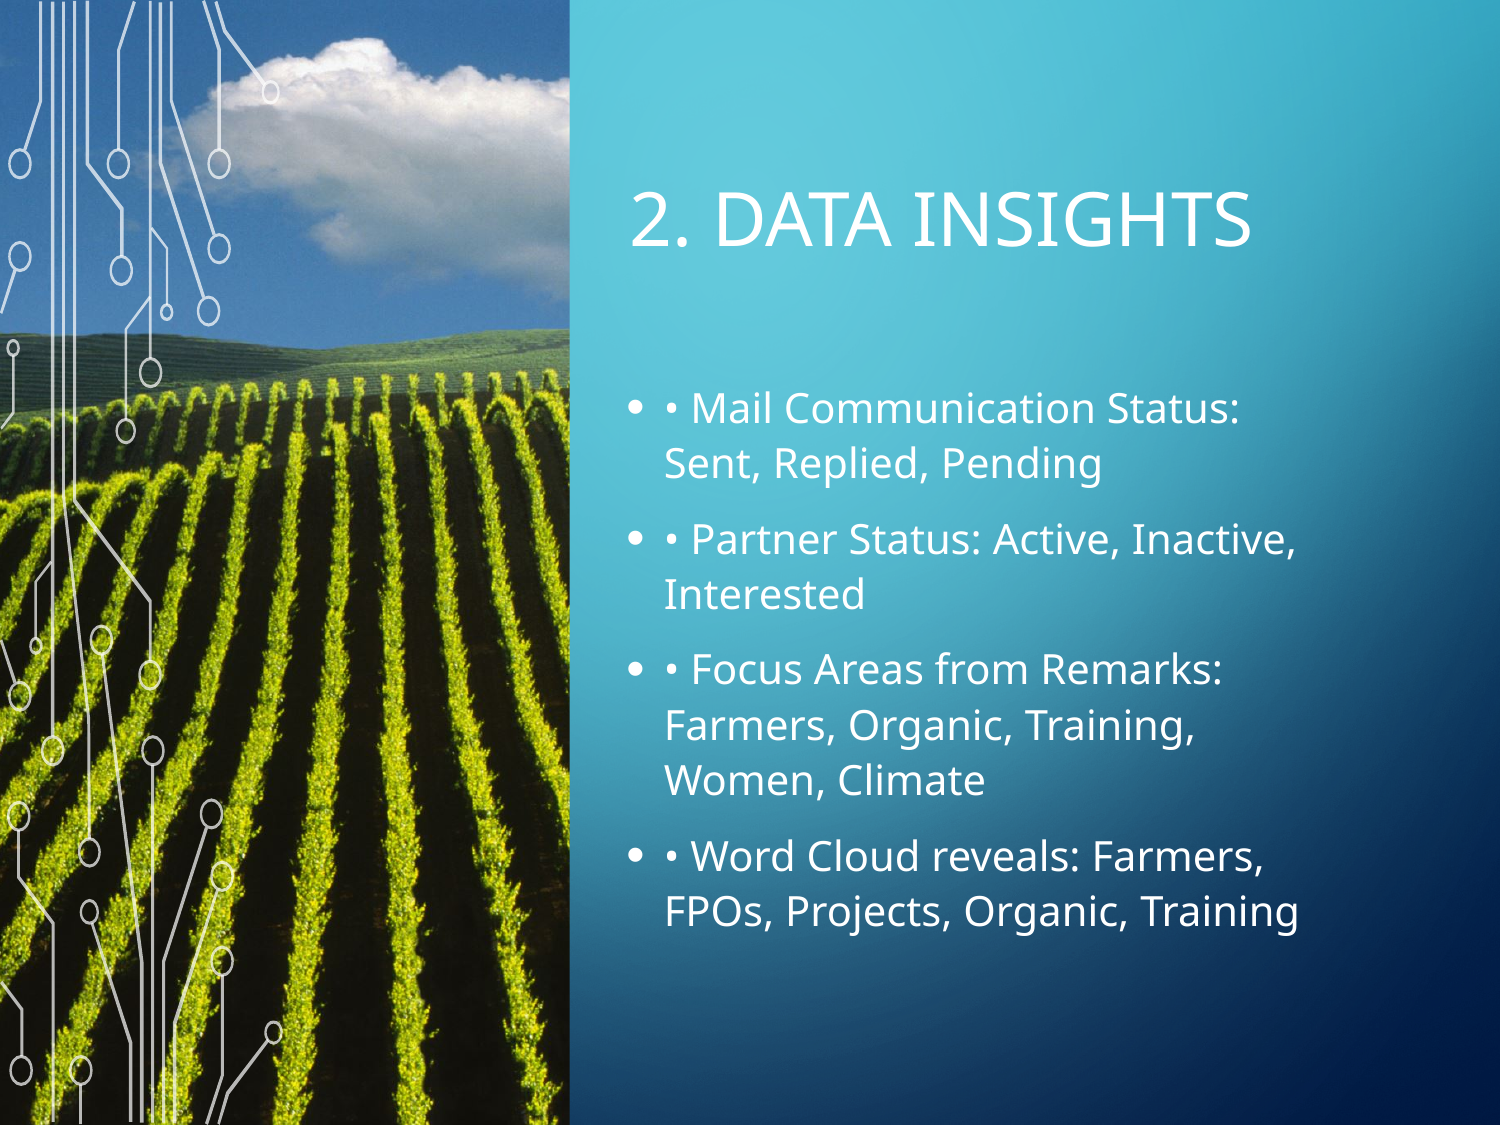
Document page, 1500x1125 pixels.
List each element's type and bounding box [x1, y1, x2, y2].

text_box [570, 0, 1500, 1125]
text_box [0, 0, 284, 1125]
picture [284, 0, 570, 1125]
